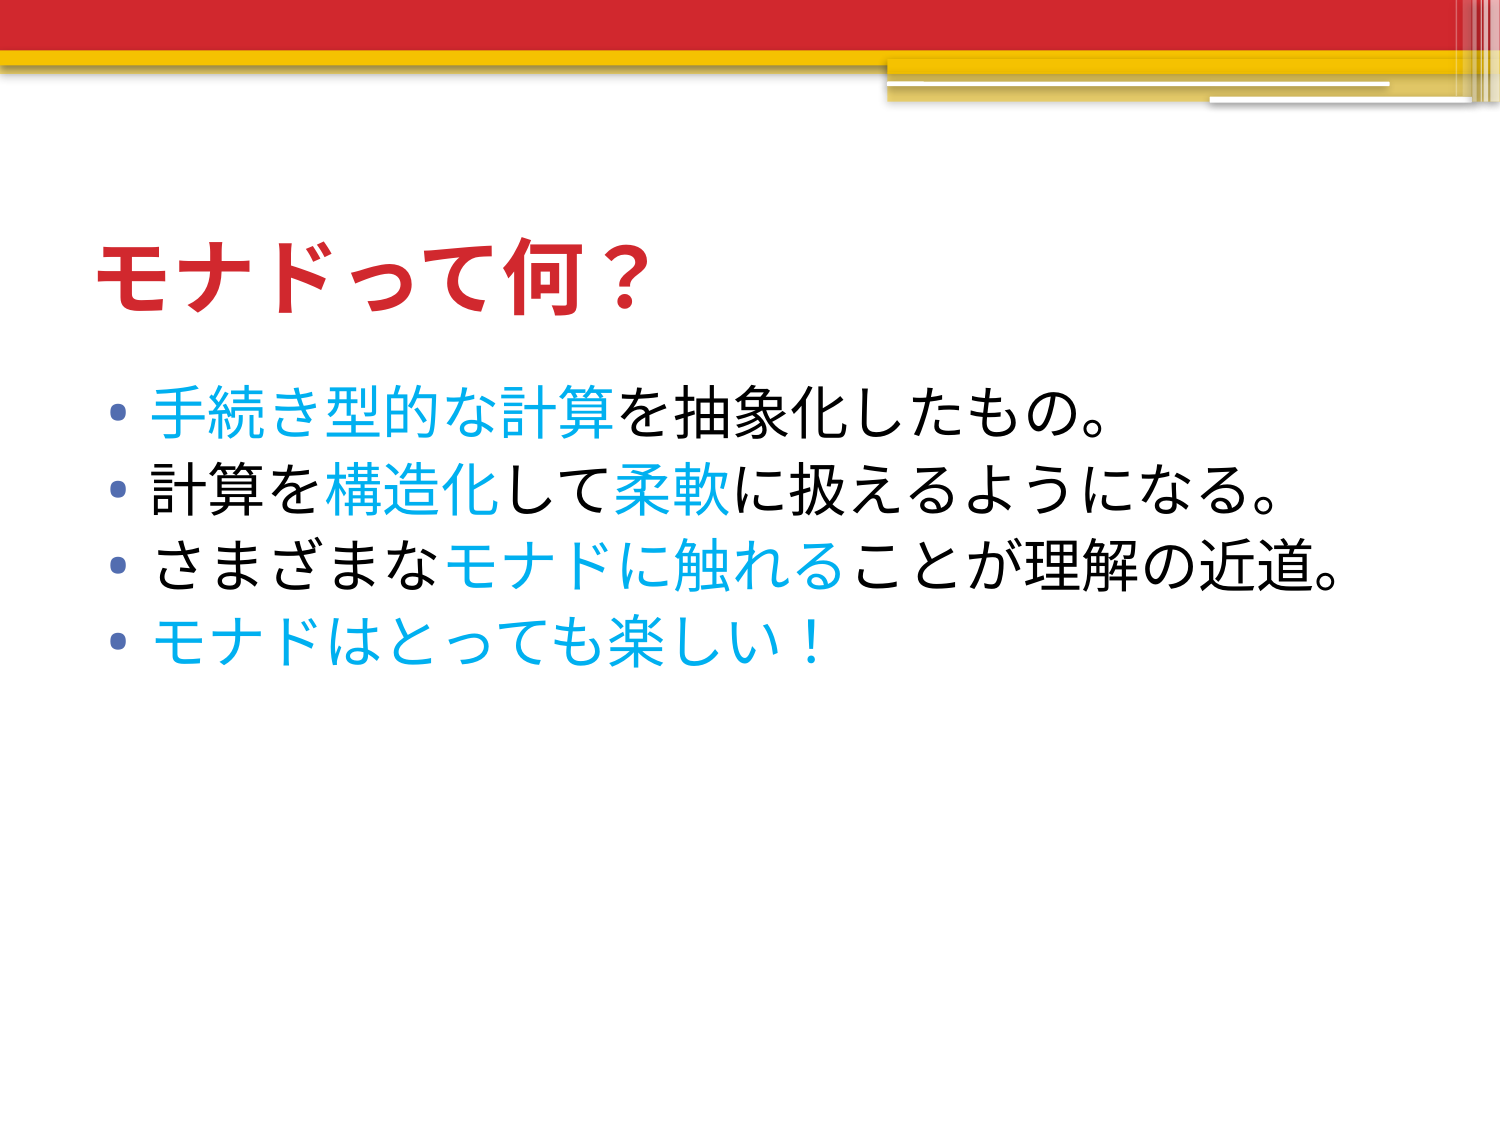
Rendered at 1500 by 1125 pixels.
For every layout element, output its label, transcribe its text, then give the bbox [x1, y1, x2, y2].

list 手続き型的な計算を抽象化したもの。 計算を構造化して柔軟に扱えるようになる。 さまざまなモナドに触れることが理解の近道。 モナドはとっても楽しい！ [75, 368, 1425, 1079]
title モナドって何？ [75, 187, 1425, 363]
